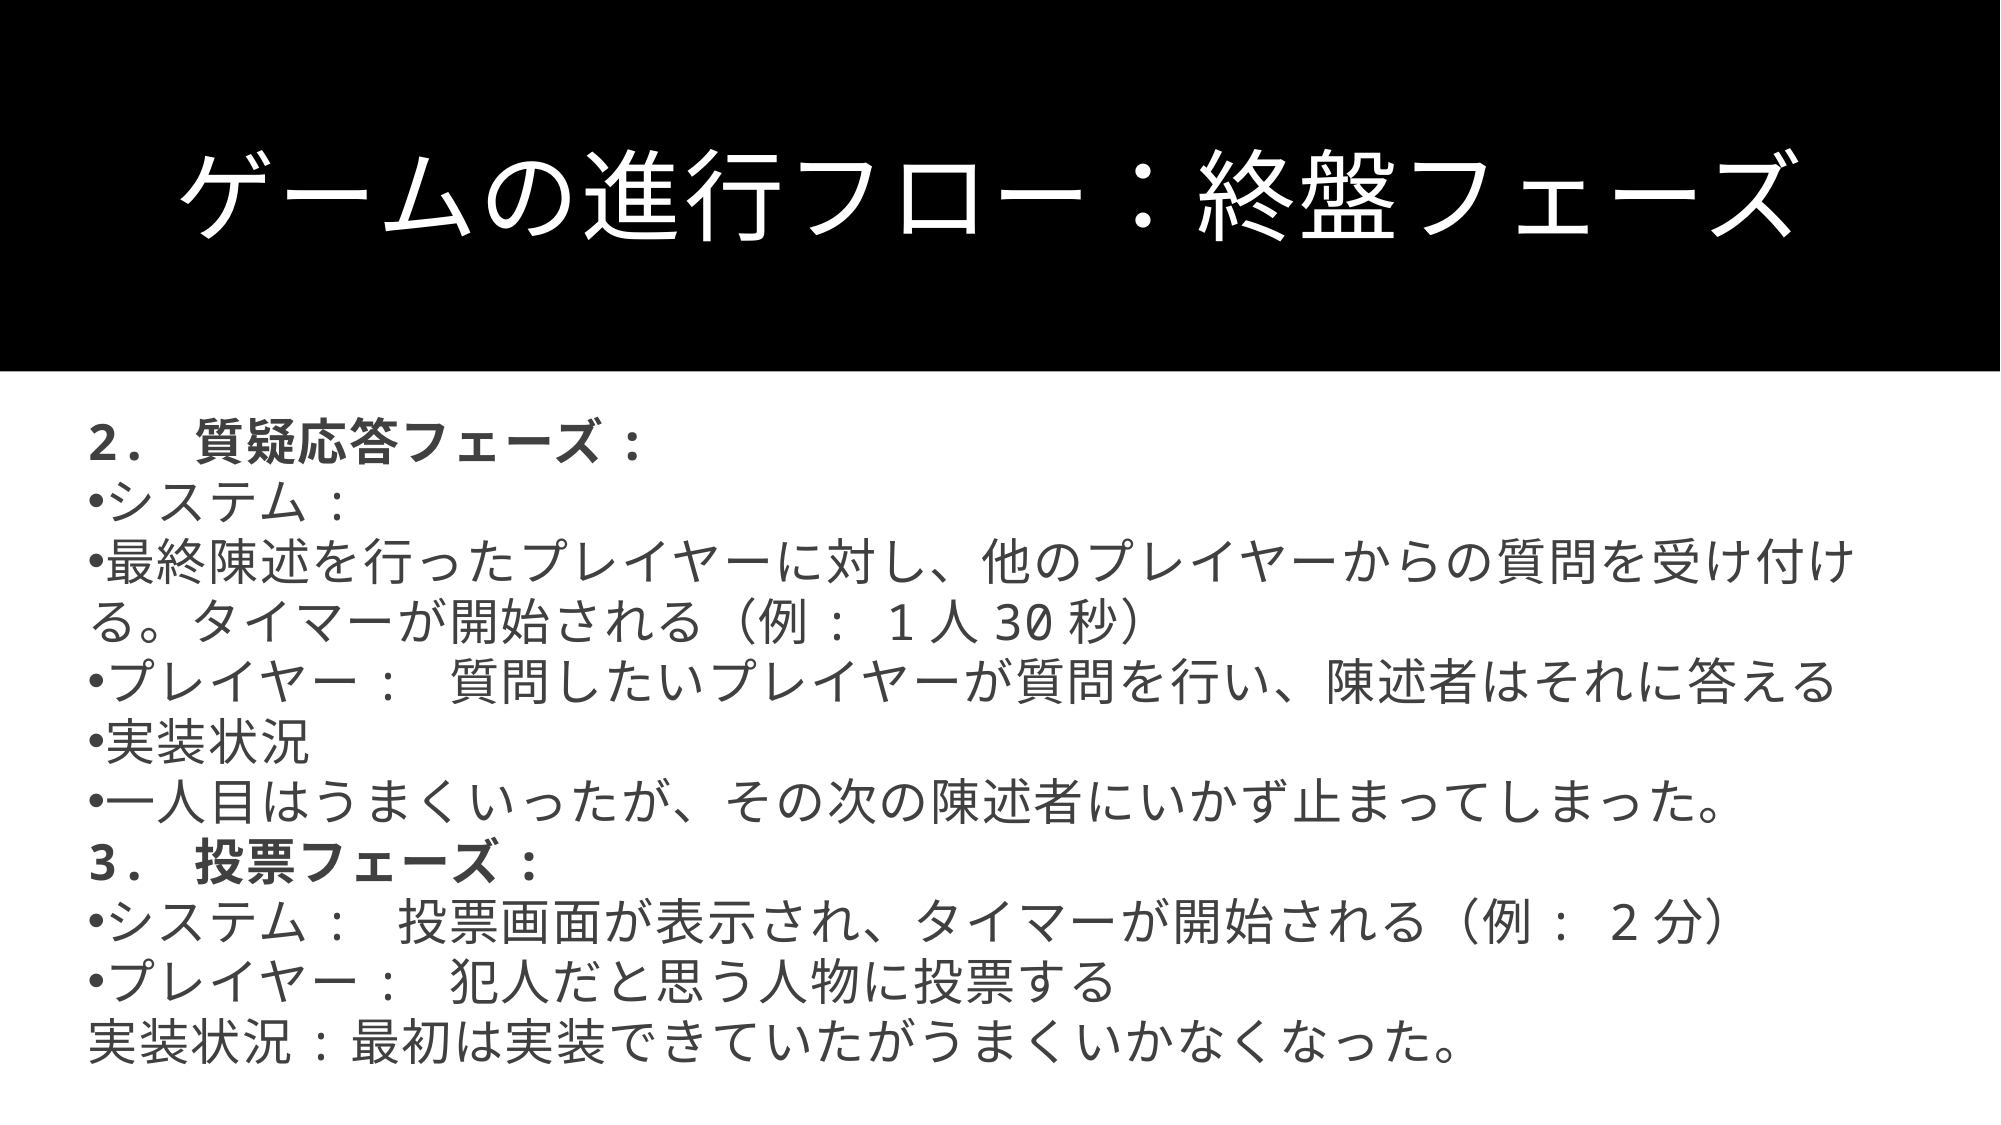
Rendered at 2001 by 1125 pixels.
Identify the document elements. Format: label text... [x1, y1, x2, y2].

list 2. 質疑応答フェーズ: システム: 最終陳述を行ったプレイヤーに対し、他のプレイヤーからの質問を受け付ける。タイマーが開始される（例: 1人30秒） プレイヤー: 質問したいプレイヤーが質問を行い、陳述者はそれに答える 実装状況 一人目はうまくいったが、その次の陳述者にいかず止まってしまった。 3. 投票フェーズ: システム: 投票画面が表示され、タイマーが開始される（例: 2分） プレイヤー: 犯人だと思う人物に投票する 実装状況:最初は実装できていたがうまくいかなくなった。 [72, 402, 1927, 1078]
title ゲームの進行フロー：終盤フェーズ [157, 52, 1842, 332]
